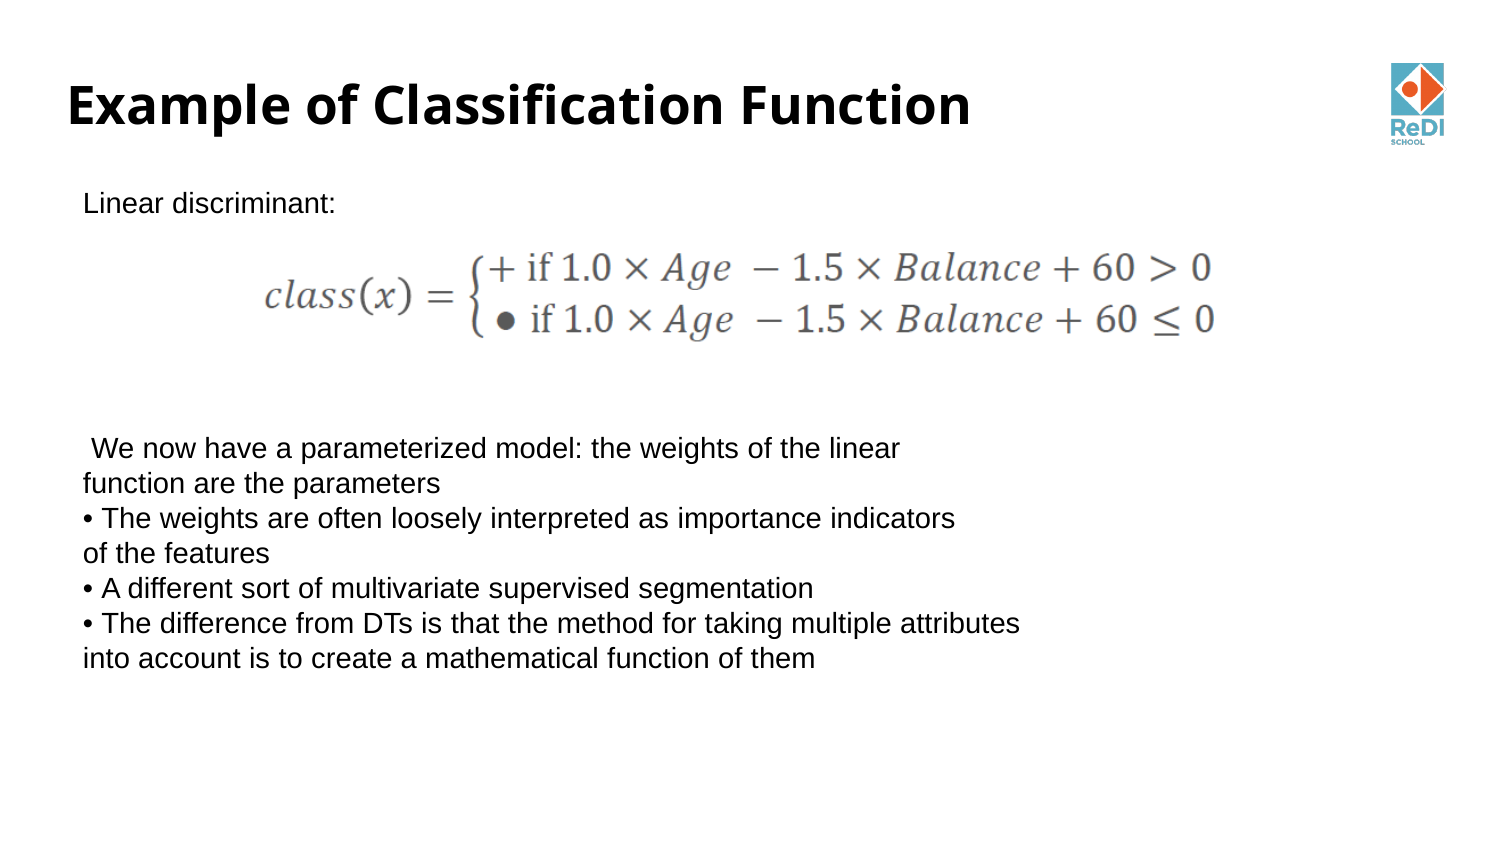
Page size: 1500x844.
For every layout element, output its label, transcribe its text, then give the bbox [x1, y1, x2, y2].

title Example of Classification Function [51, 56, 1388, 151]
text_box Linear discriminant: We now have a parameterized model: the weights of the linear function are the parameters • The weights are often loosely interpreted as importance indicators of the features • A different sort of multivariate supervised segmentation • The difference from DTs is that the method for taking multiple attributes into account is to create a mathematical function of them [67, 169, 1120, 690]
picture [1391, 63, 1447, 145]
picture [226, 227, 1272, 385]
